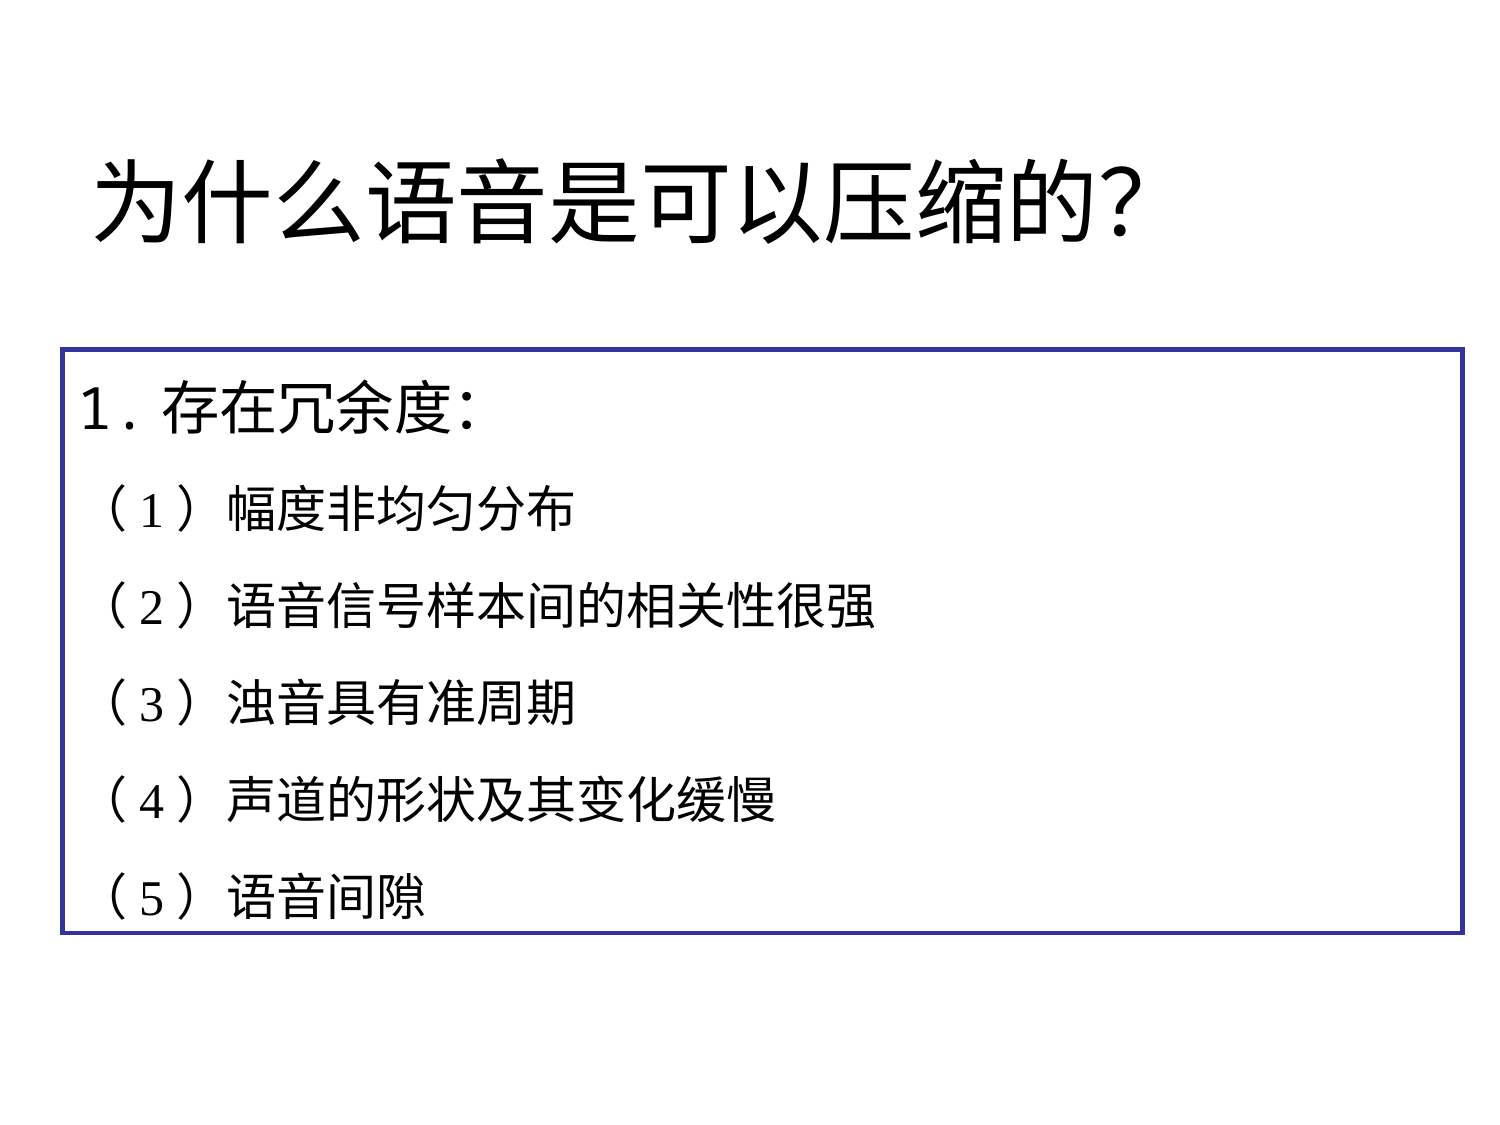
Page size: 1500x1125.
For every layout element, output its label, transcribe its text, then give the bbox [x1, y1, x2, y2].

list 为什么语音是可以压缩的？ [74, 136, 1426, 349]
text_box 1.存在冗余度： （1）幅度非均匀分布 （2）语音信号样本间的相关性很强 （3）浊音具有准周期 （4）声道的形状及其变化缓慢 （5）语音间隙 [62, 349, 1463, 933]
